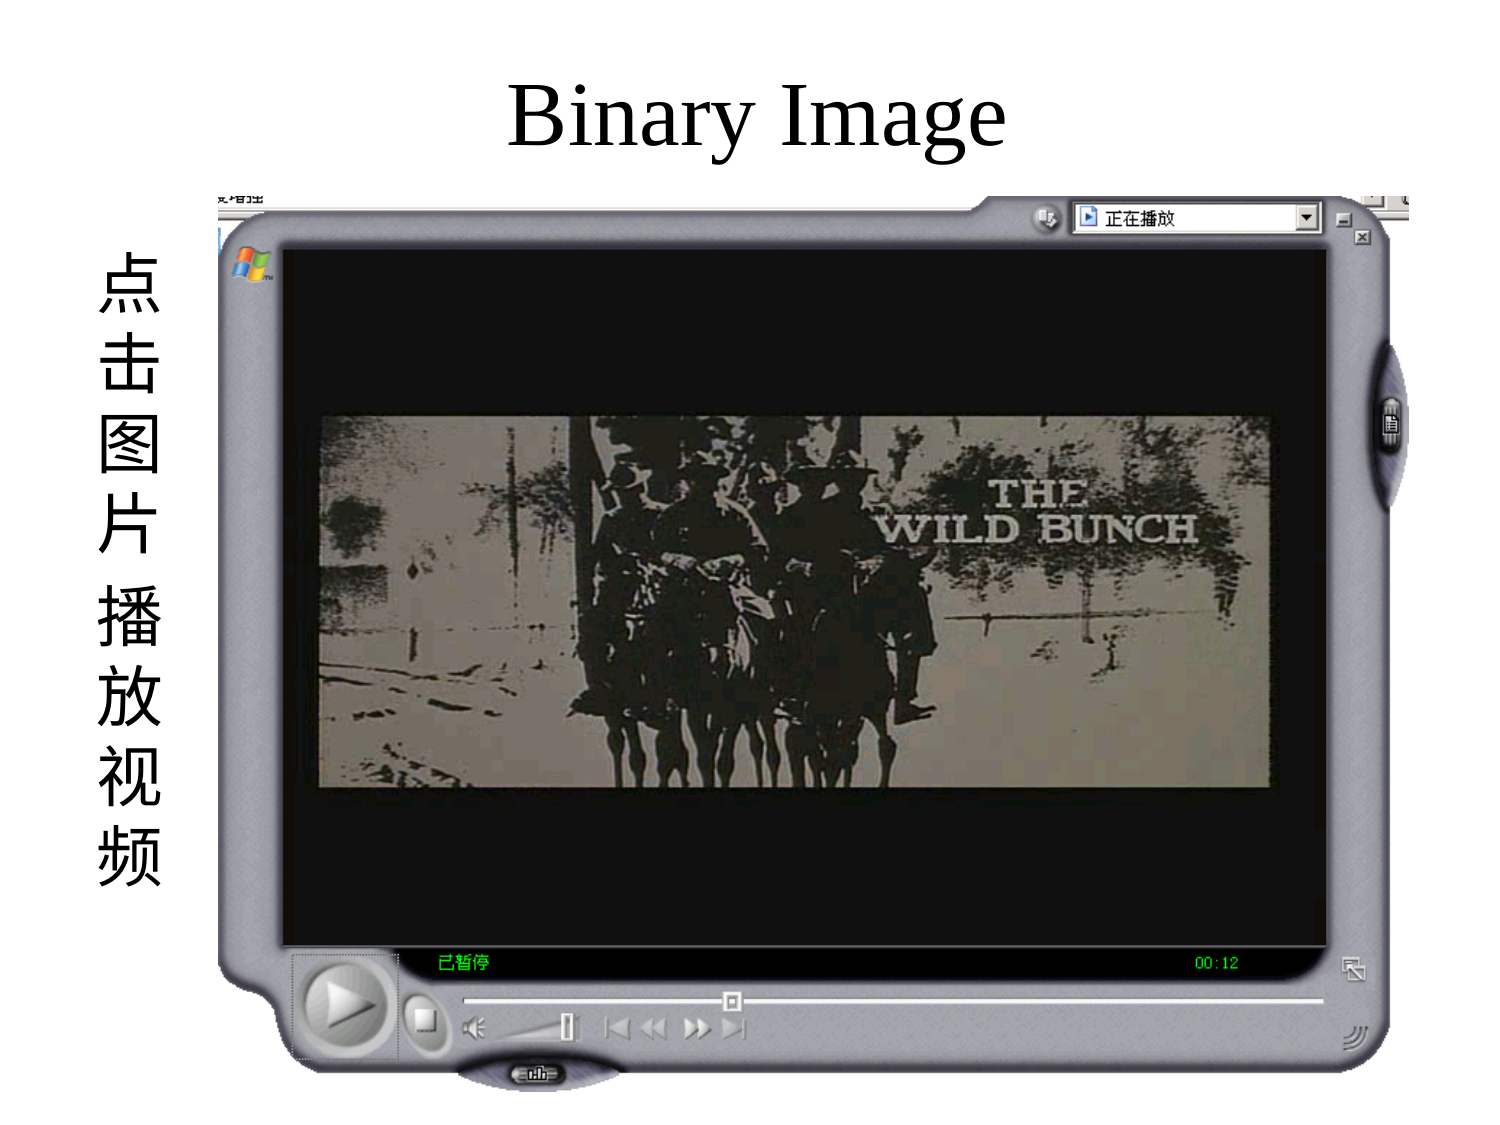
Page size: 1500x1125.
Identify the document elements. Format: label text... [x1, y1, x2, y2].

text_box Binary Image [492, 46, 1124, 172]
text_box 点击图片 播放视频 [82, 234, 167, 767]
picture [218, 196, 1409, 1092]
